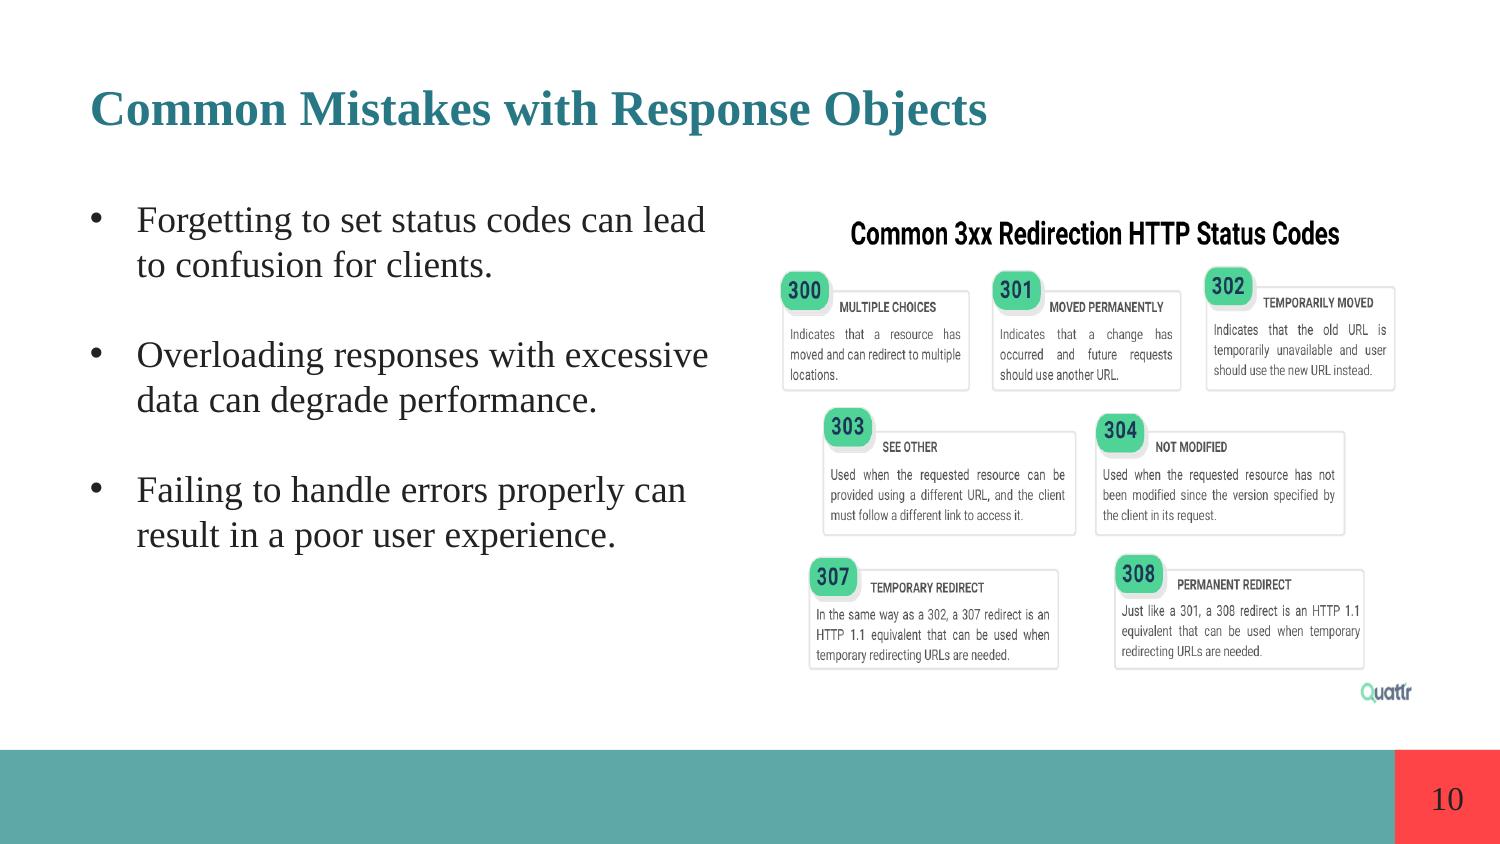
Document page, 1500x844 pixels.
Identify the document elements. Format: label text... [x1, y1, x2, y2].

text_box Forgetting to set status codes can lead to confusion for clients. Overloading responses with excessive data can degrade performance. Failing to handle errors properly can result in a poor user experience. [74, 187, 749, 713]
text_box 10 [1394, 749, 1500, 844]
text_box Common Mistakes with Response Objects [74, 37, 1425, 173]
picture [749, 187, 1425, 713]
text_box [0, 749, 1394, 844]
